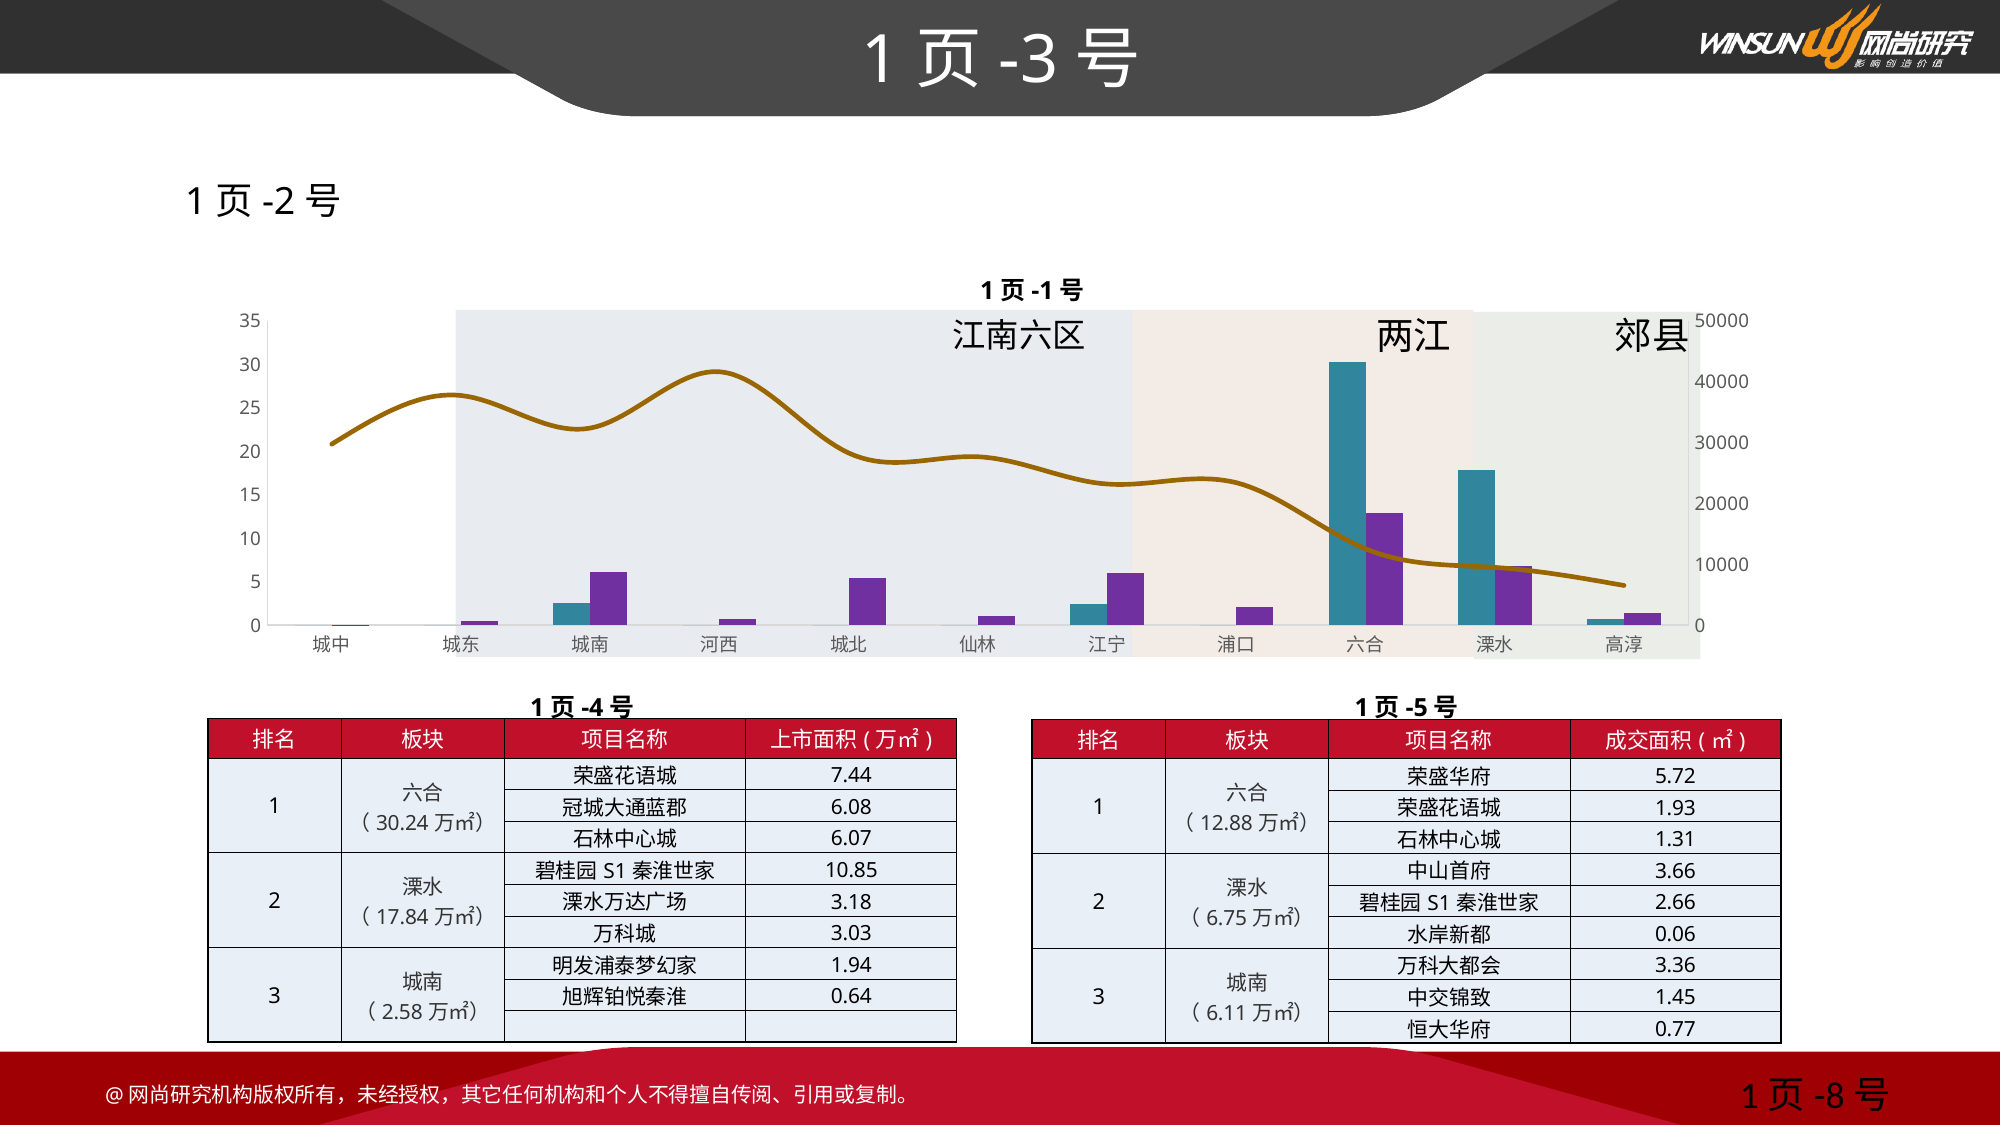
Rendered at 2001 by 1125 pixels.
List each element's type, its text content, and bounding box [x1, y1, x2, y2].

table_header 项目名称 [505, 719, 745, 758]
table_cell 六合 （30.24万㎡） [342, 759, 504, 852]
table_cell 城南 （6.11万㎡） [1166, 949, 1328, 1042]
table_cell 2 [209, 853, 341, 947]
table_cell 3.03 [746, 917, 956, 947]
table_cell 3.66 [1571, 854, 1780, 885]
table_cell 2.66 [1571, 886, 1780, 916]
table_cell 3 [209, 948, 341, 1041]
table_cell 荣盛花语城 [1329, 791, 1570, 821]
table_header 板块 [342, 719, 504, 758]
table_cell 恒大华府 [1329, 1012, 1570, 1042]
table_cell 5.72 [1571, 759, 1780, 790]
table_header 项目名称 [1329, 720, 1570, 758]
table_cell 溧水 （6.75万㎡） [1166, 854, 1328, 948]
table_cell 溧水 （17.84万㎡） [342, 853, 504, 947]
table_cell 0.77 [1571, 1012, 1780, 1042]
table_cell 6.07 [746, 822, 956, 852]
table_header 成交面积(㎡) [1571, 720, 1780, 758]
table_cell 六合 （12.88万㎡） [1166, 759, 1328, 853]
table_cell 0.06 [1571, 917, 1780, 948]
table_cell 荣盛花语城 [505, 759, 745, 789]
table_cell 3.18 [746, 885, 956, 916]
table_header 板块 [1166, 720, 1328, 758]
table_cell 1.31 [1571, 822, 1780, 853]
table_cell 1.93 [1571, 791, 1780, 821]
text_box 1页-8号 [1724, 1063, 1907, 1124]
table_cell 万科城 [505, 917, 745, 947]
table_cell 6.08 [746, 790, 956, 821]
table_cell 溧水万达广场 [505, 885, 745, 916]
table_cell 明发浦泰梦幻家 [505, 948, 745, 979]
table_cell 冠城大通蓝郡 [505, 790, 745, 821]
table_cell 1 [1033, 759, 1165, 853]
table_cell 1.45 [1571, 980, 1780, 1011]
table_cell 2 [1033, 854, 1165, 948]
table_cell 荣盛华府 [1329, 759, 1570, 790]
table_cell [746, 1011, 956, 1041]
table_cell 10.85 [746, 853, 956, 884]
table_cell 城南 （2.58万㎡） [342, 948, 504, 1041]
table_cell 碧桂园S1秦淮世家 [505, 853, 745, 884]
chart [207, 300, 1781, 666]
table_cell 石林中心城 [1329, 822, 1570, 853]
table_cell 中交锦致 [1329, 980, 1570, 1011]
table_header 上市面积(万㎡) [746, 719, 956, 758]
table_cell 万科大都会 [1329, 949, 1570, 979]
list 1页-2号 [170, 145, 1896, 231]
table_cell 1 [209, 759, 341, 852]
table_cell 3.36 [1571, 949, 1780, 979]
table_header 排名 [209, 719, 341, 758]
table_cell 水岸新都 [1329, 917, 1570, 948]
table_cell 7.44 [746, 759, 956, 789]
list 1页-5号 [1032, 676, 1782, 707]
table_cell [505, 1011, 745, 1041]
table_cell 1.94 [746, 948, 956, 979]
table_cell 中山首府 [1329, 854, 1570, 885]
title 1页-3号 [563, 5, 1440, 116]
table_cell 3 [1033, 949, 1165, 1042]
table_cell 碧桂园S1秦淮世家 [1329, 886, 1570, 916]
table_cell 石林中心城 [505, 822, 745, 852]
table_cell 旭辉铂悦秦淮 [505, 980, 745, 1010]
list 1页-1号 [563, 251, 1502, 300]
list 1页-4号 [207, 676, 957, 707]
table_cell 0.64 [746, 980, 956, 1010]
picture [1693, 1, 1989, 77]
table_header 排名 [1033, 720, 1165, 758]
